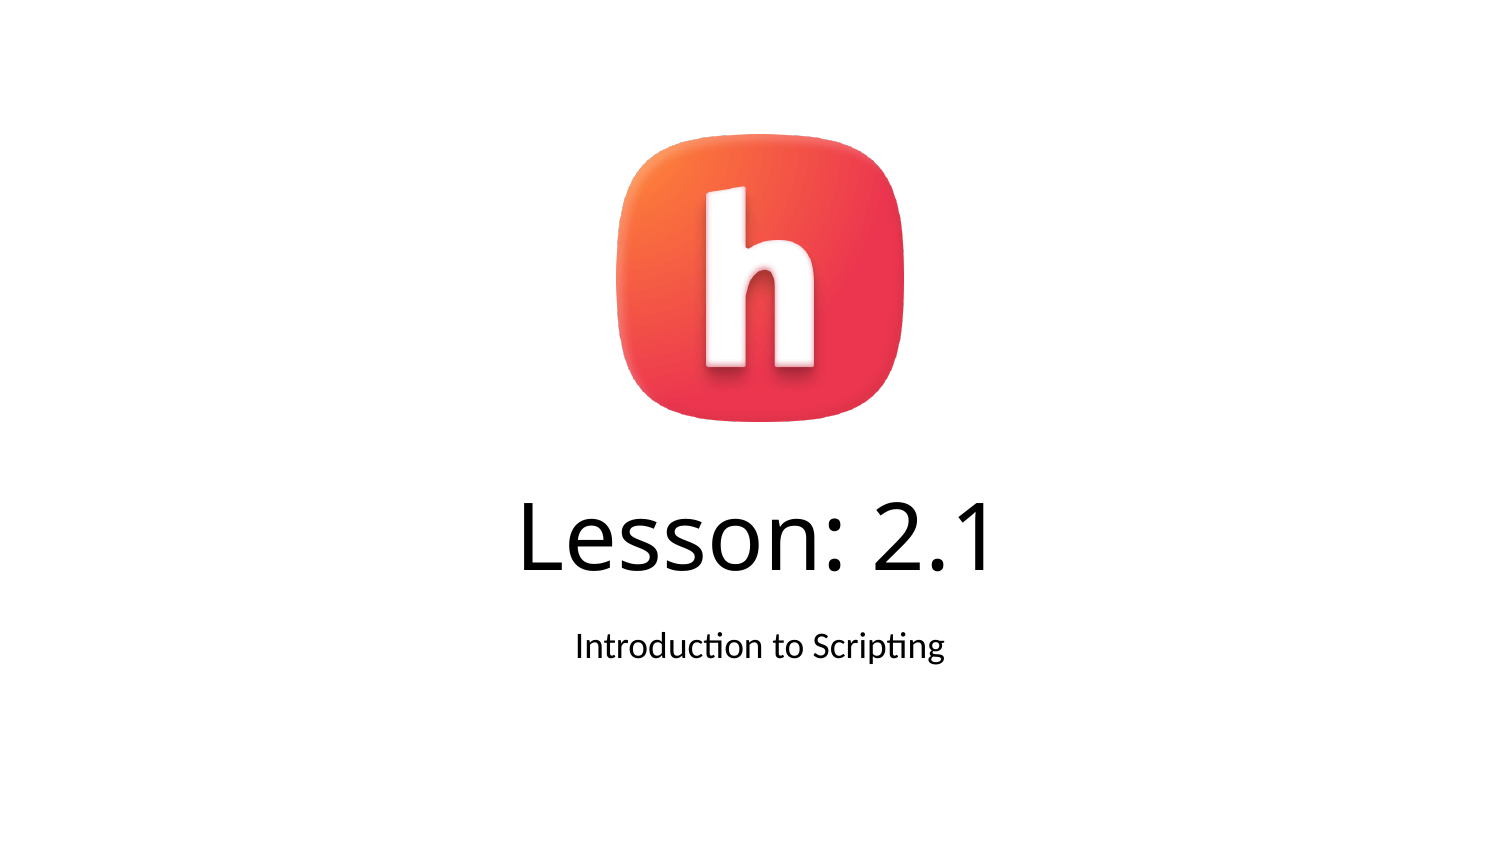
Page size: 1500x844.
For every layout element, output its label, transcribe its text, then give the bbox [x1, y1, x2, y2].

title Lesson: 2.1 [61, 318, 1459, 607]
subtitle Introduction to Scripting [61, 611, 1459, 723]
picture [616, 134, 904, 422]
